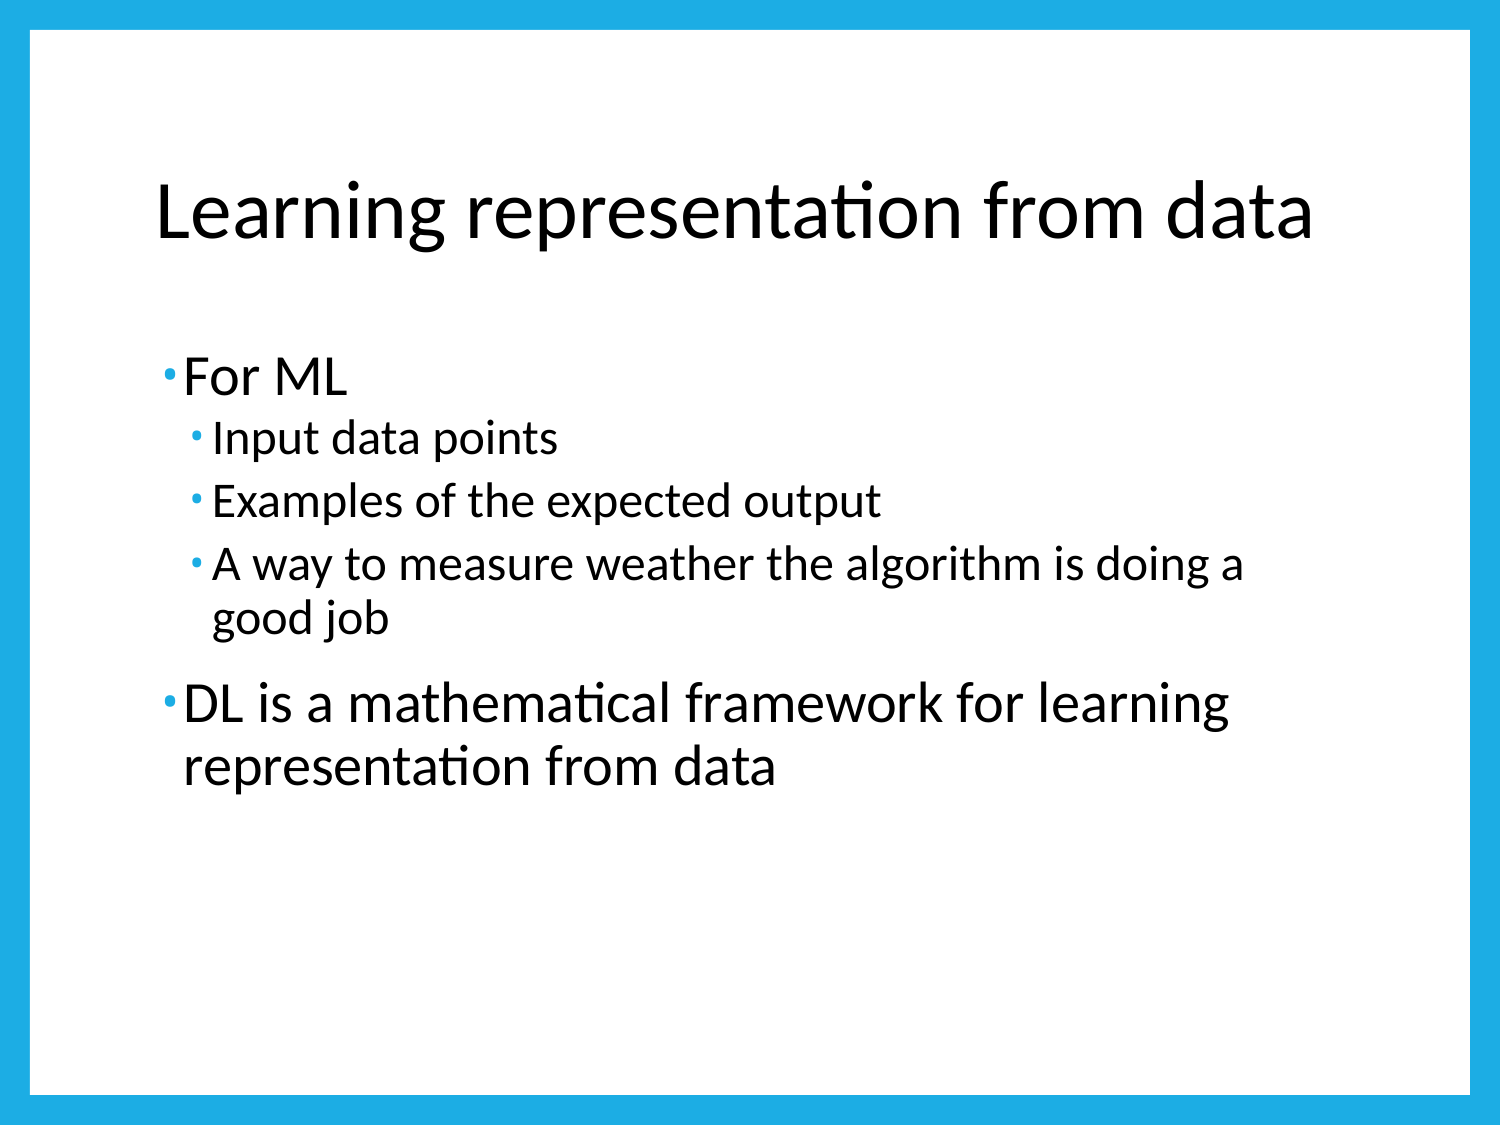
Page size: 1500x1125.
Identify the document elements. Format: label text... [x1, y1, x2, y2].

title Learning representation from data [140, 99, 1356, 323]
list For ML Input data points Examples of the expected output A way to measure weather the algorithm is doing a good job DL is a mathematical framework for learning representation from data [140, 337, 1356, 1000]
